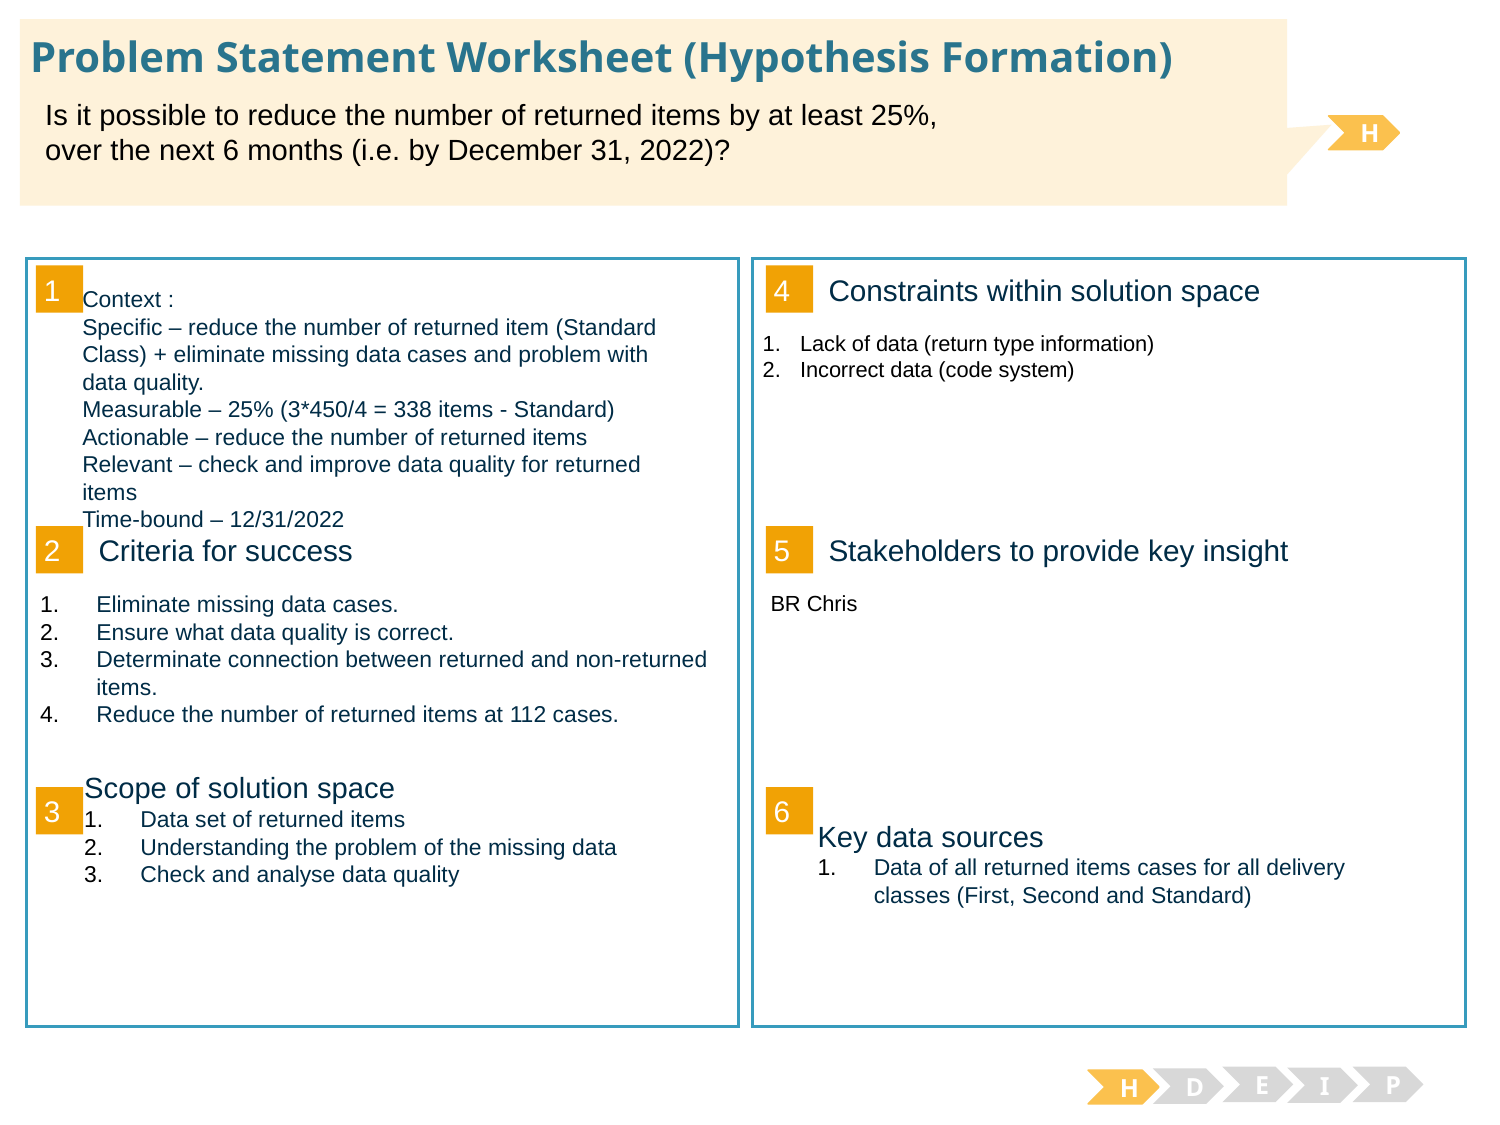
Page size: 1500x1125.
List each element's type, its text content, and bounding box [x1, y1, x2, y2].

text_box Scope of solution space Data set of returned items Understanding the problem of the missing data Check and analyse data quality [84, 787, 687, 905]
text_box [26, 258, 739, 1027]
text_box Stakeholders to provide key insight [828, 531, 1419, 569]
text_box 1 [35, 265, 84, 313]
text_box 2 [35, 526, 84, 574]
text_box E [1222, 1066, 1294, 1103]
text_box [752, 258, 1466, 1027]
text_box Is it possible to reduce the number of returned items by at least 25%, over the next 6 months (i.e. by December 31, 2022)? [30, 88, 1439, 170]
title Problem Statement Worksheet (Hypothesis Formation) [30, 31, 1473, 82]
text_box I [1287, 1067, 1358, 1103]
text_box D [1152, 1068, 1224, 1104]
text_box Eliminate missing data cases. Ensure what data quality is correct. Determinate connection between returned and non-returned items. Reduce the number of returned items at 112 cases. [25, 582, 737, 783]
text_box Lack of data (return type information) Incorrect data (code system) [747, 322, 1458, 500]
text_box 6 [765, 787, 814, 835]
text_box H [1088, 1070, 1159, 1104]
text_box Context : Specific – reduce the number of returned item (Standard Class) + eliminate missing data cases and problem with data quality. Measurable – 25% (3*450/4 = 338 items - Standard) Actionable – reduce the number of returned items Relevant – check and improve data quality for returned items Time-bound – 12/31/2022 [82, 321, 687, 496]
text_box 5 [765, 526, 814, 574]
text_box Key data sources Data of all returned items cases for all delivery classes (First, Second and Standard) [817, 781, 1426, 1007]
text_box BR Chris [755, 581, 1466, 760]
text_box Constraints within solution space [828, 270, 1419, 308]
text_box P [1352, 1066, 1424, 1103]
text_box 4 [765, 265, 814, 313]
text_box 3 [35, 787, 84, 835]
text_box Criteria for success [98, 531, 689, 569]
text_box [19, 19, 1292, 206]
